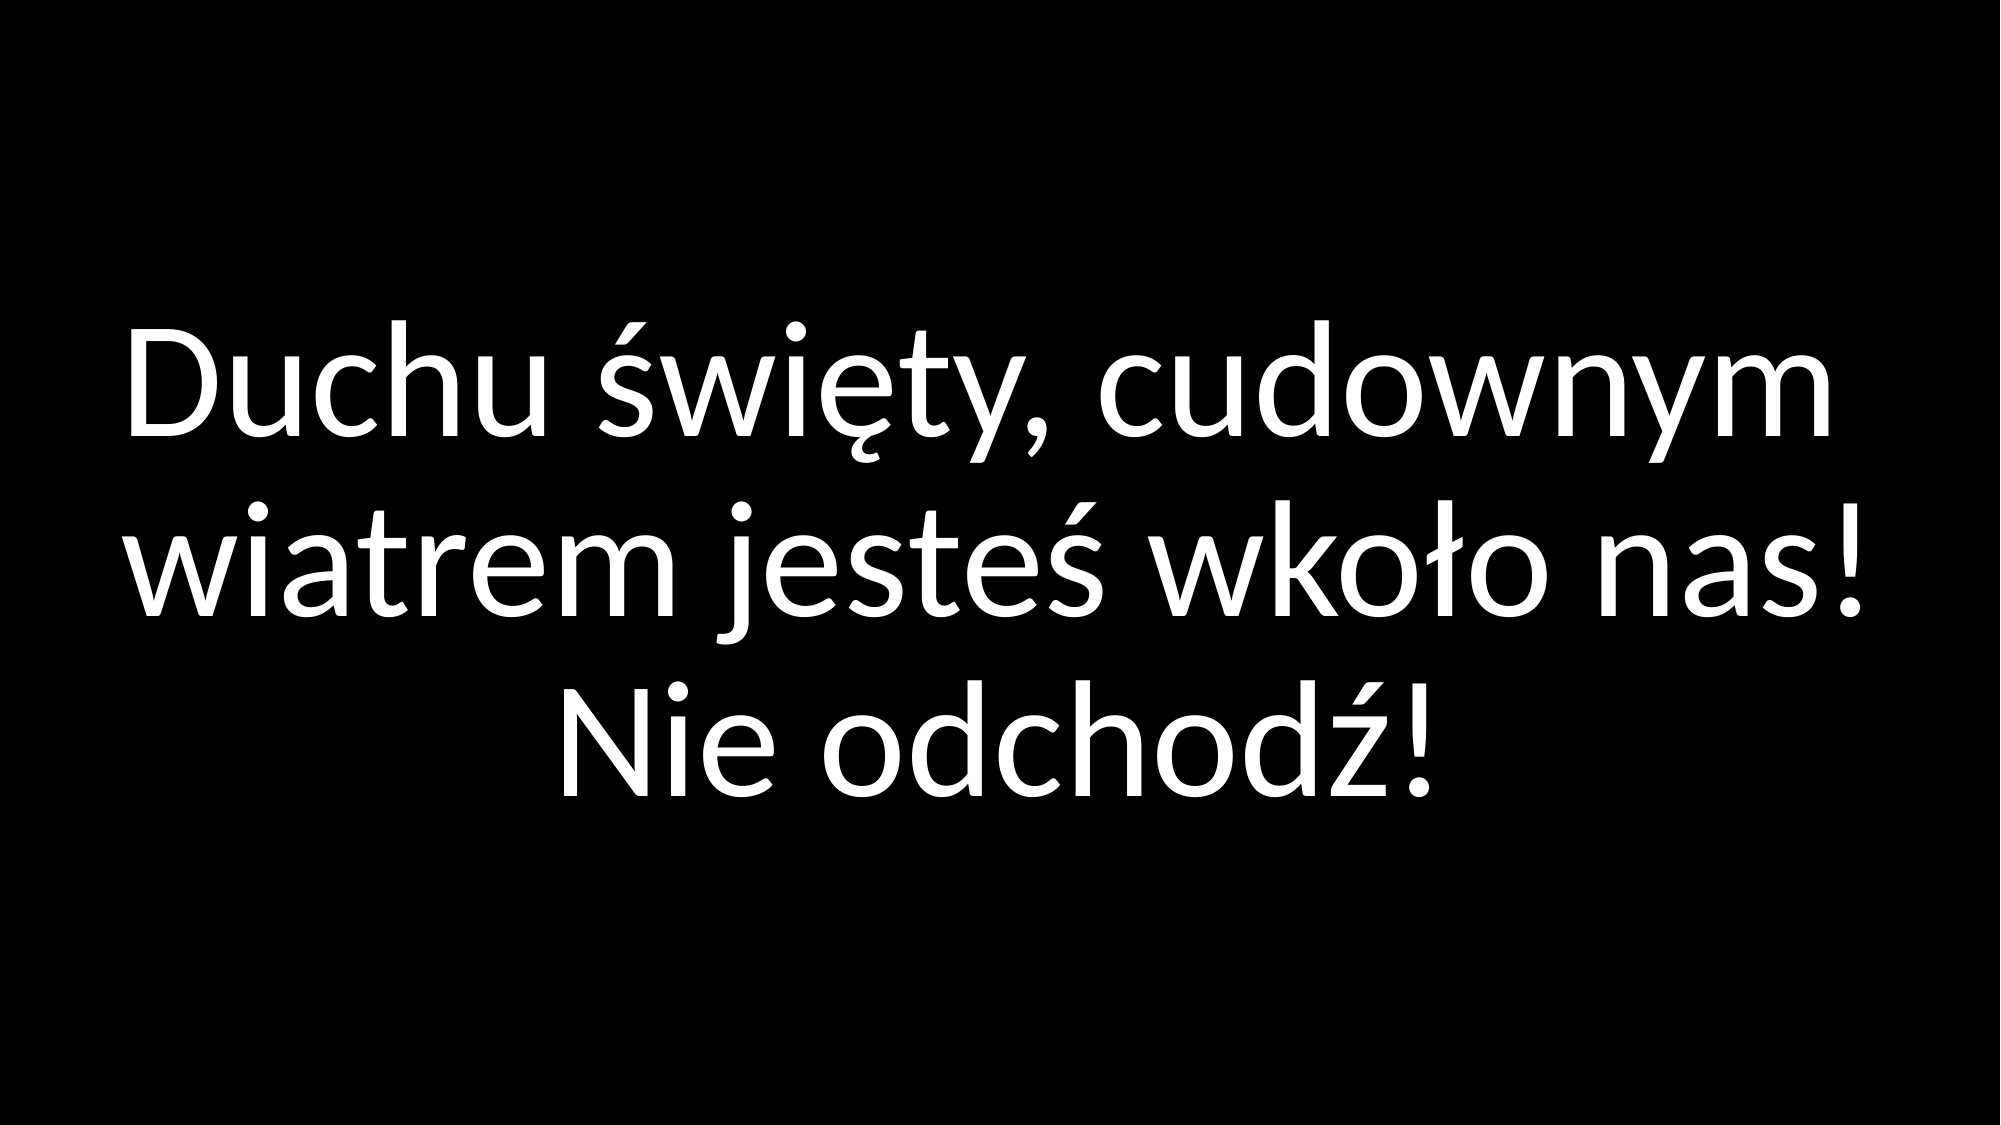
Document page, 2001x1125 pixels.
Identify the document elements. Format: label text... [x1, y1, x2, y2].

title Duchu święty, cudownym wiatrem jesteś wkoło nas! Nie odchodź! [0, 0, 2000, 1125]
